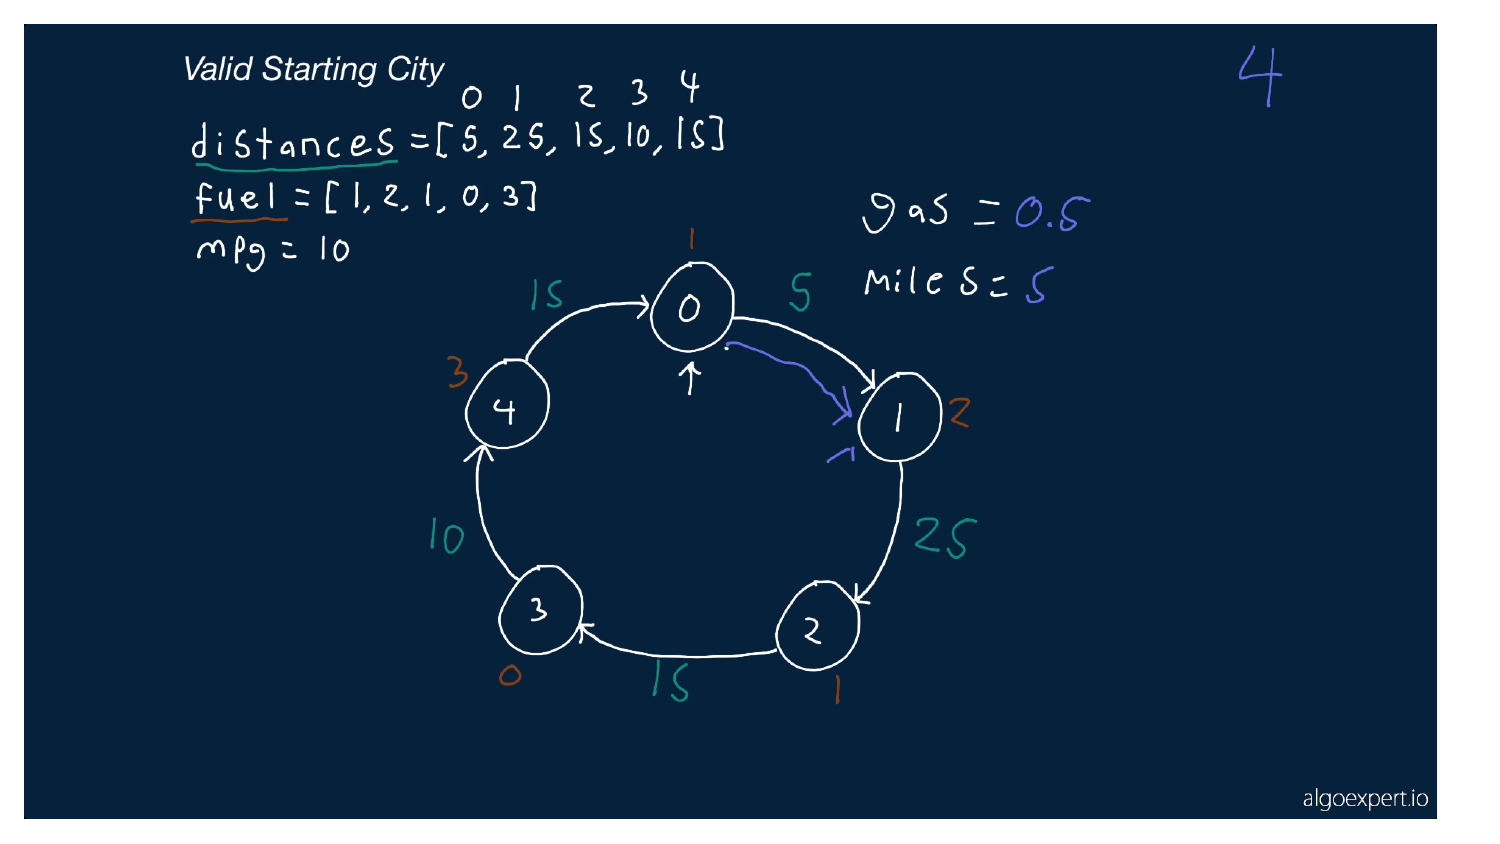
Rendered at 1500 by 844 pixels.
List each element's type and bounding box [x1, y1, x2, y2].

picture [24, 24, 1437, 819]
